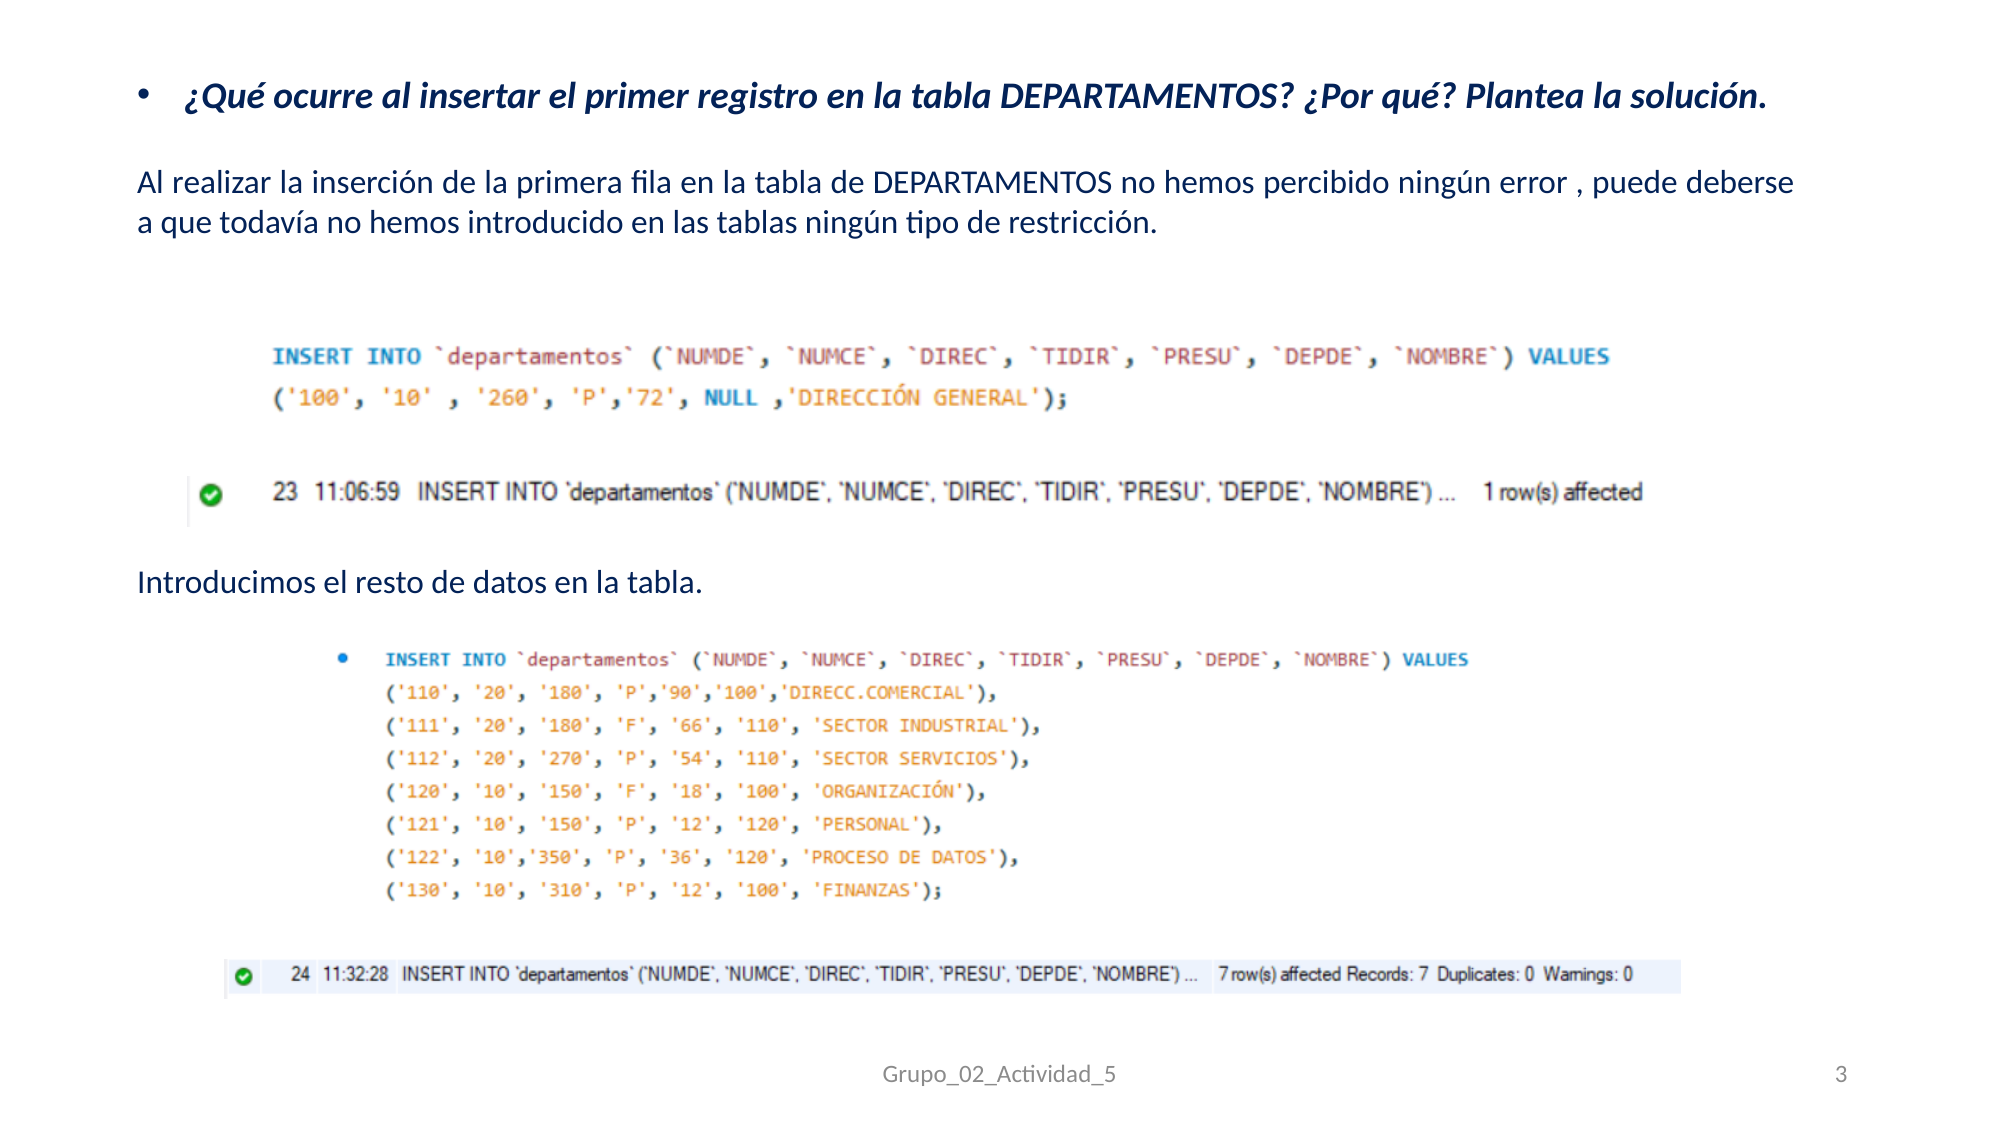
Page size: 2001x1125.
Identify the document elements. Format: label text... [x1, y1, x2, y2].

picture [187, 476, 1822, 527]
slide_number 3 [1412, 1042, 1863, 1103]
picture [250, 337, 1637, 417]
text_box ¿Qué ocurre al insertar el primer registro en la tabla DEPARTAMENTOS? ¿Por qué? Plantea la solución. Al realizar la inserción de la primera fila en la tabla de DEPARTAMENTOS no hemos percibido ningún error , puede deberse a que todavía no hemos introducido en las tablas ningún tipo de restricción. Introducimos el resto de datos en la tabla. [122, 63, 1813, 1092]
picture [331, 644, 1498, 921]
picture [224, 959, 1681, 999]
footer Grupo_02_Actividad_5 [662, 1042, 1338, 1103]
